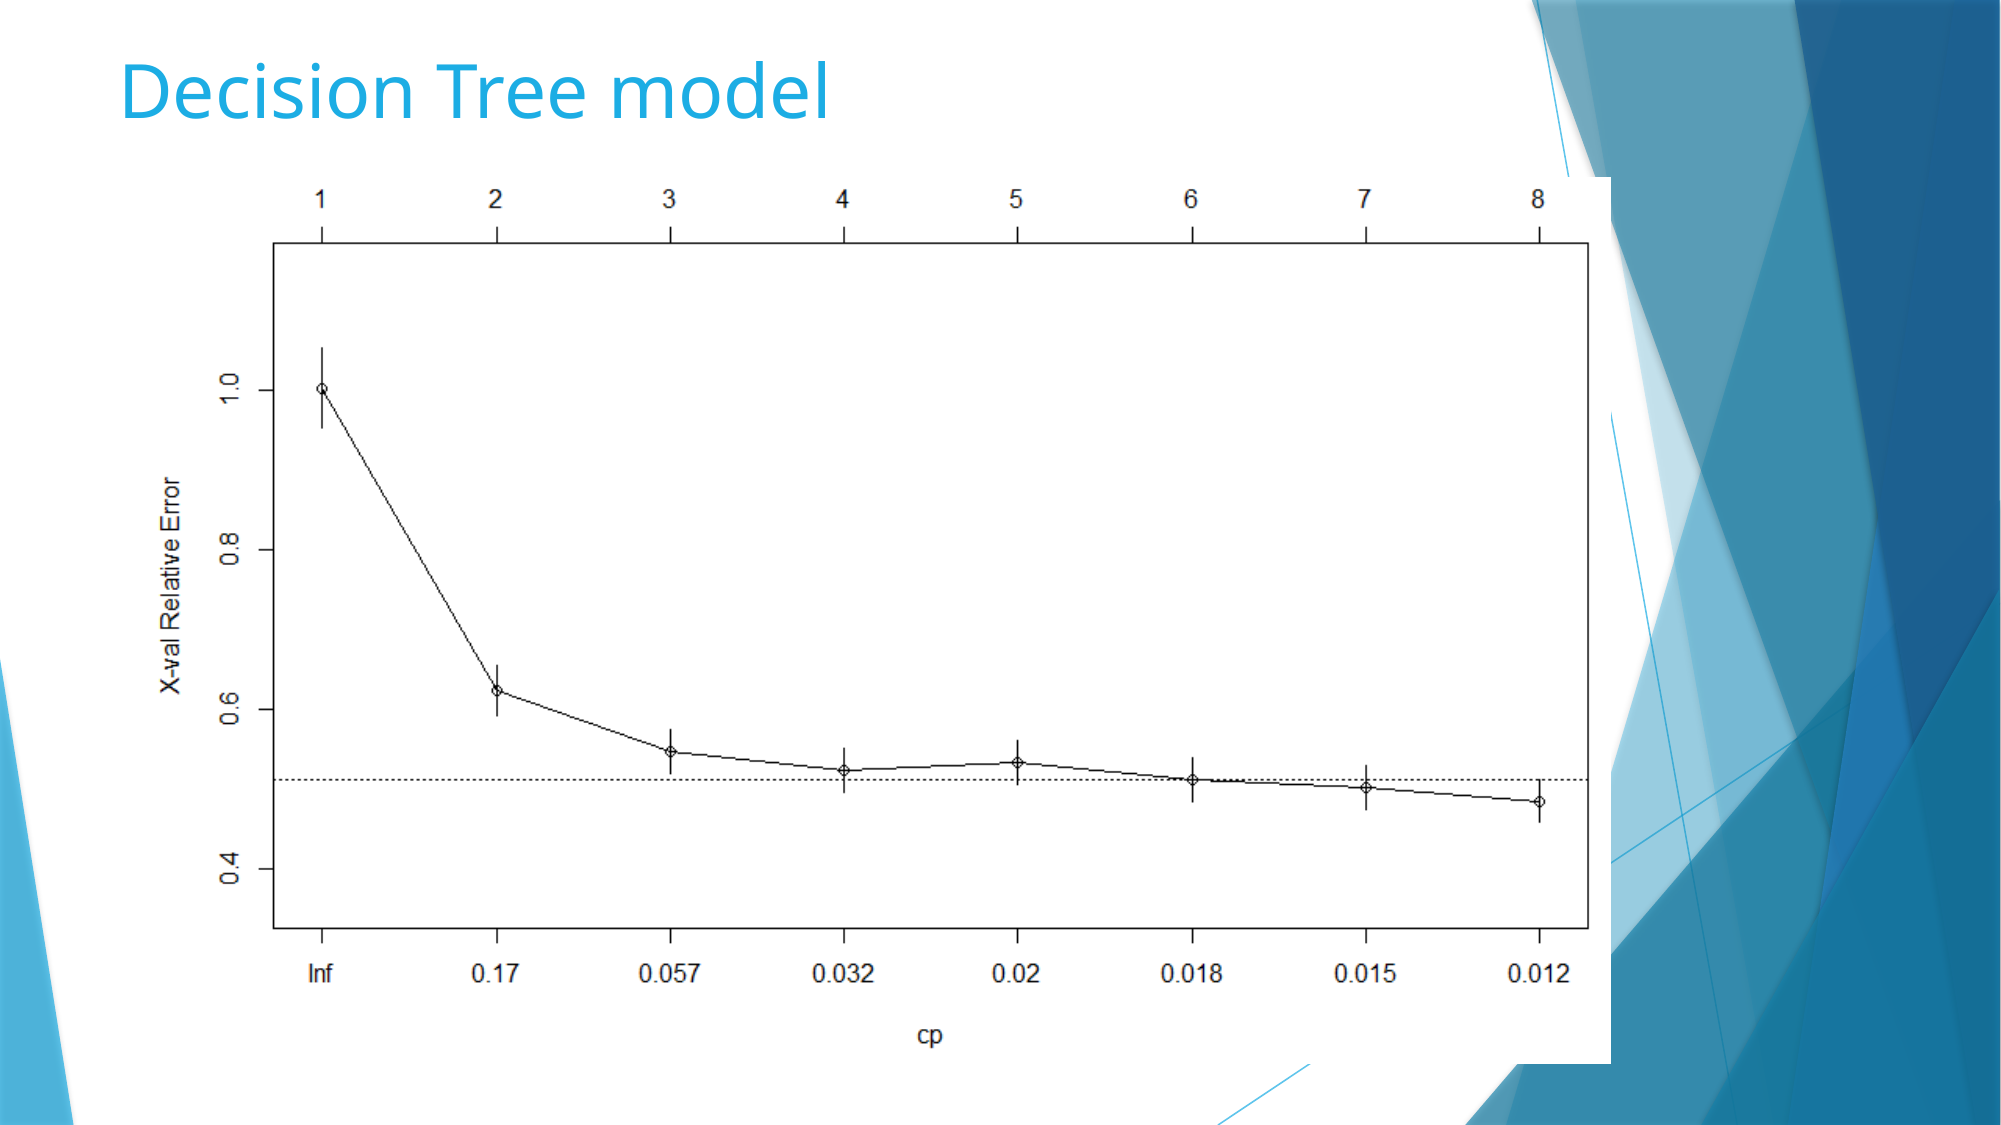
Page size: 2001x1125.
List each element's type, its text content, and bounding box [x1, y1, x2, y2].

picture [147, 177, 1612, 1065]
title Decision Tree model [103, 35, 1514, 253]
